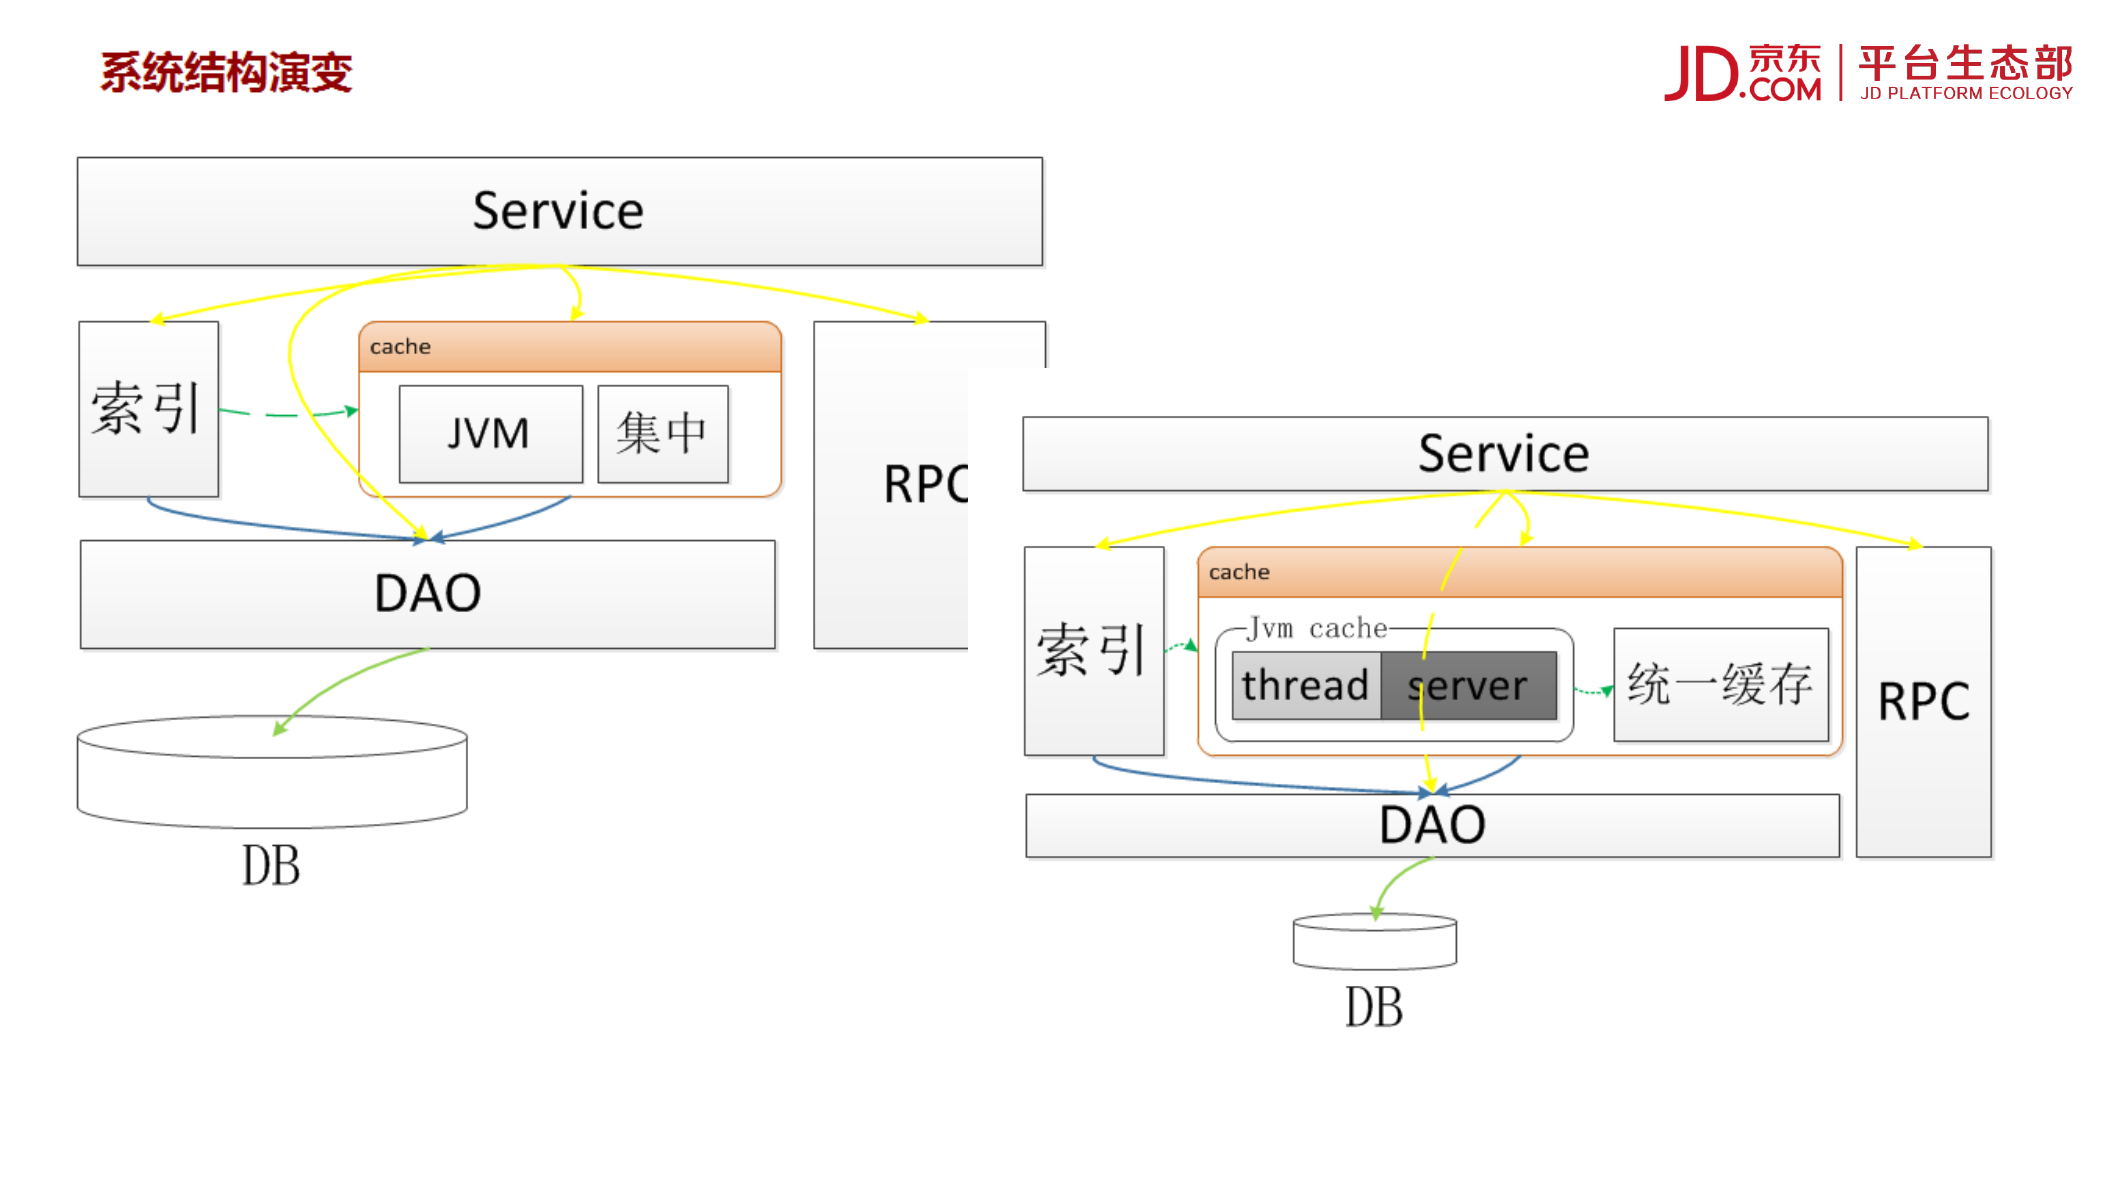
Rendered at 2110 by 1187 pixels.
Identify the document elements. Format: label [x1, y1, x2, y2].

picture [38, 132, 2072, 1057]
picture [86, 37, 383, 107]
picture [1512, 0, 2110, 267]
